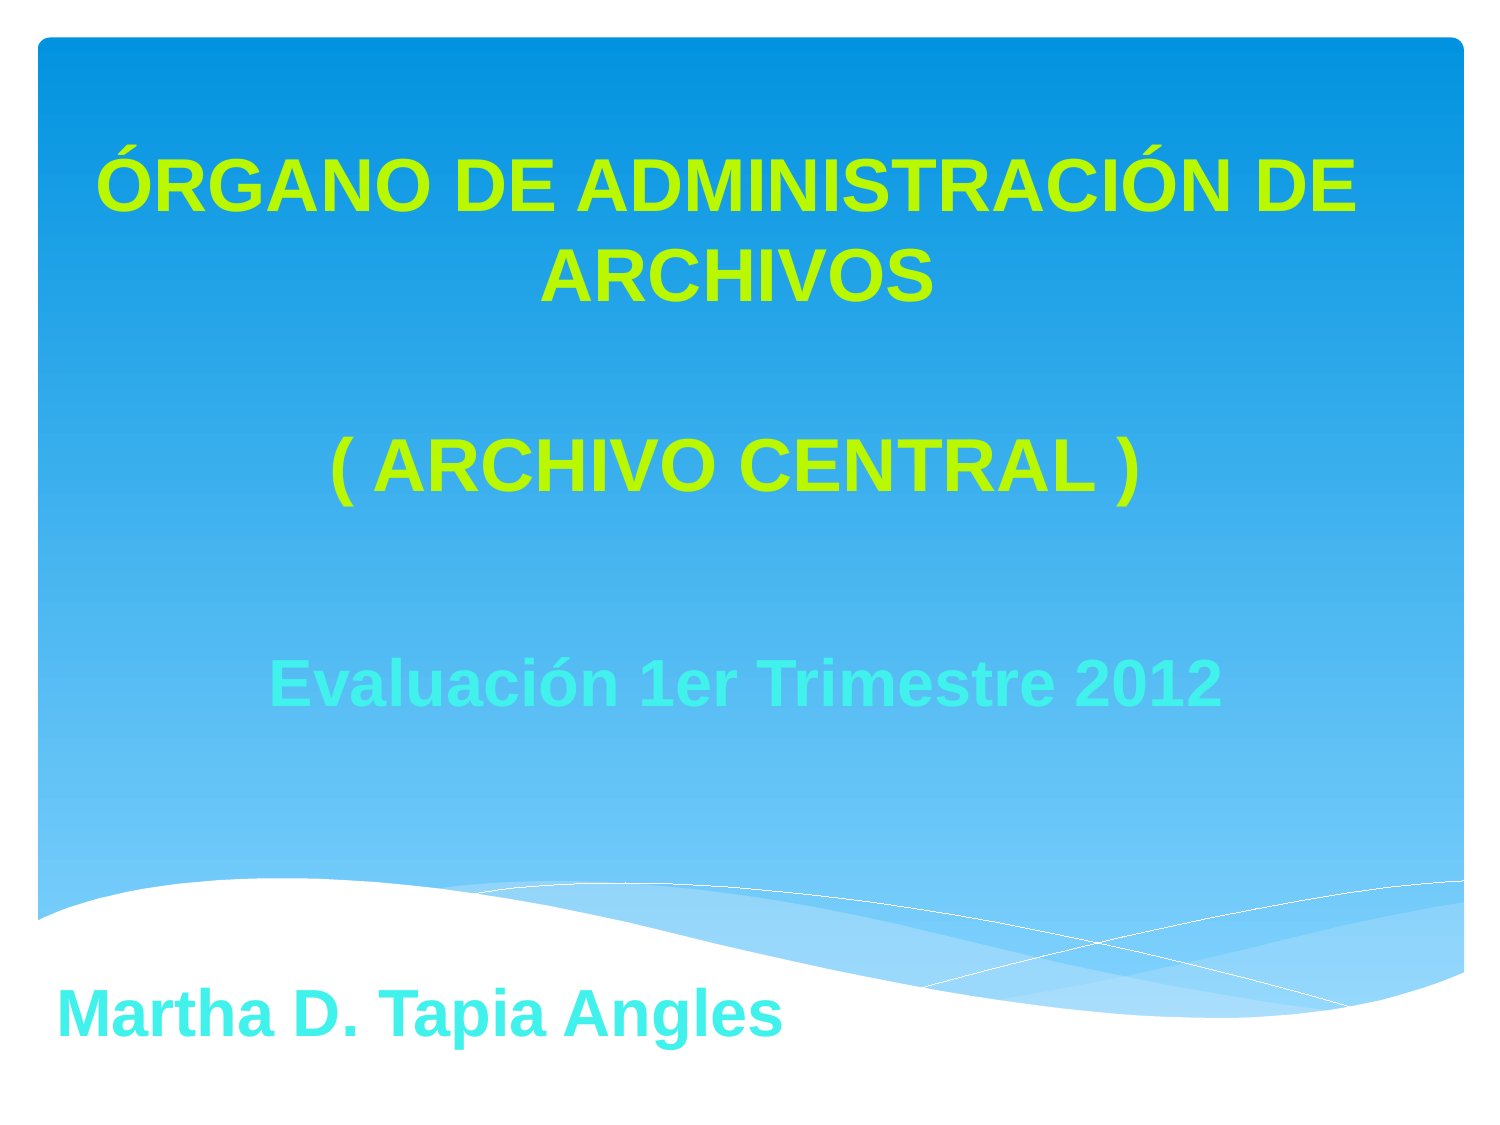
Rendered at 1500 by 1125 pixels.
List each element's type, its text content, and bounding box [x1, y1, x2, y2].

text_box Martha D. Tapia Angles [41, 962, 809, 1058]
text_box ( Archivo central ) [314, 409, 1158, 514]
text_box Órgano de Administración de Archivos [80, 129, 1395, 324]
text_box Evaluación 1er Trimestre 2012 [253, 631, 1247, 727]
